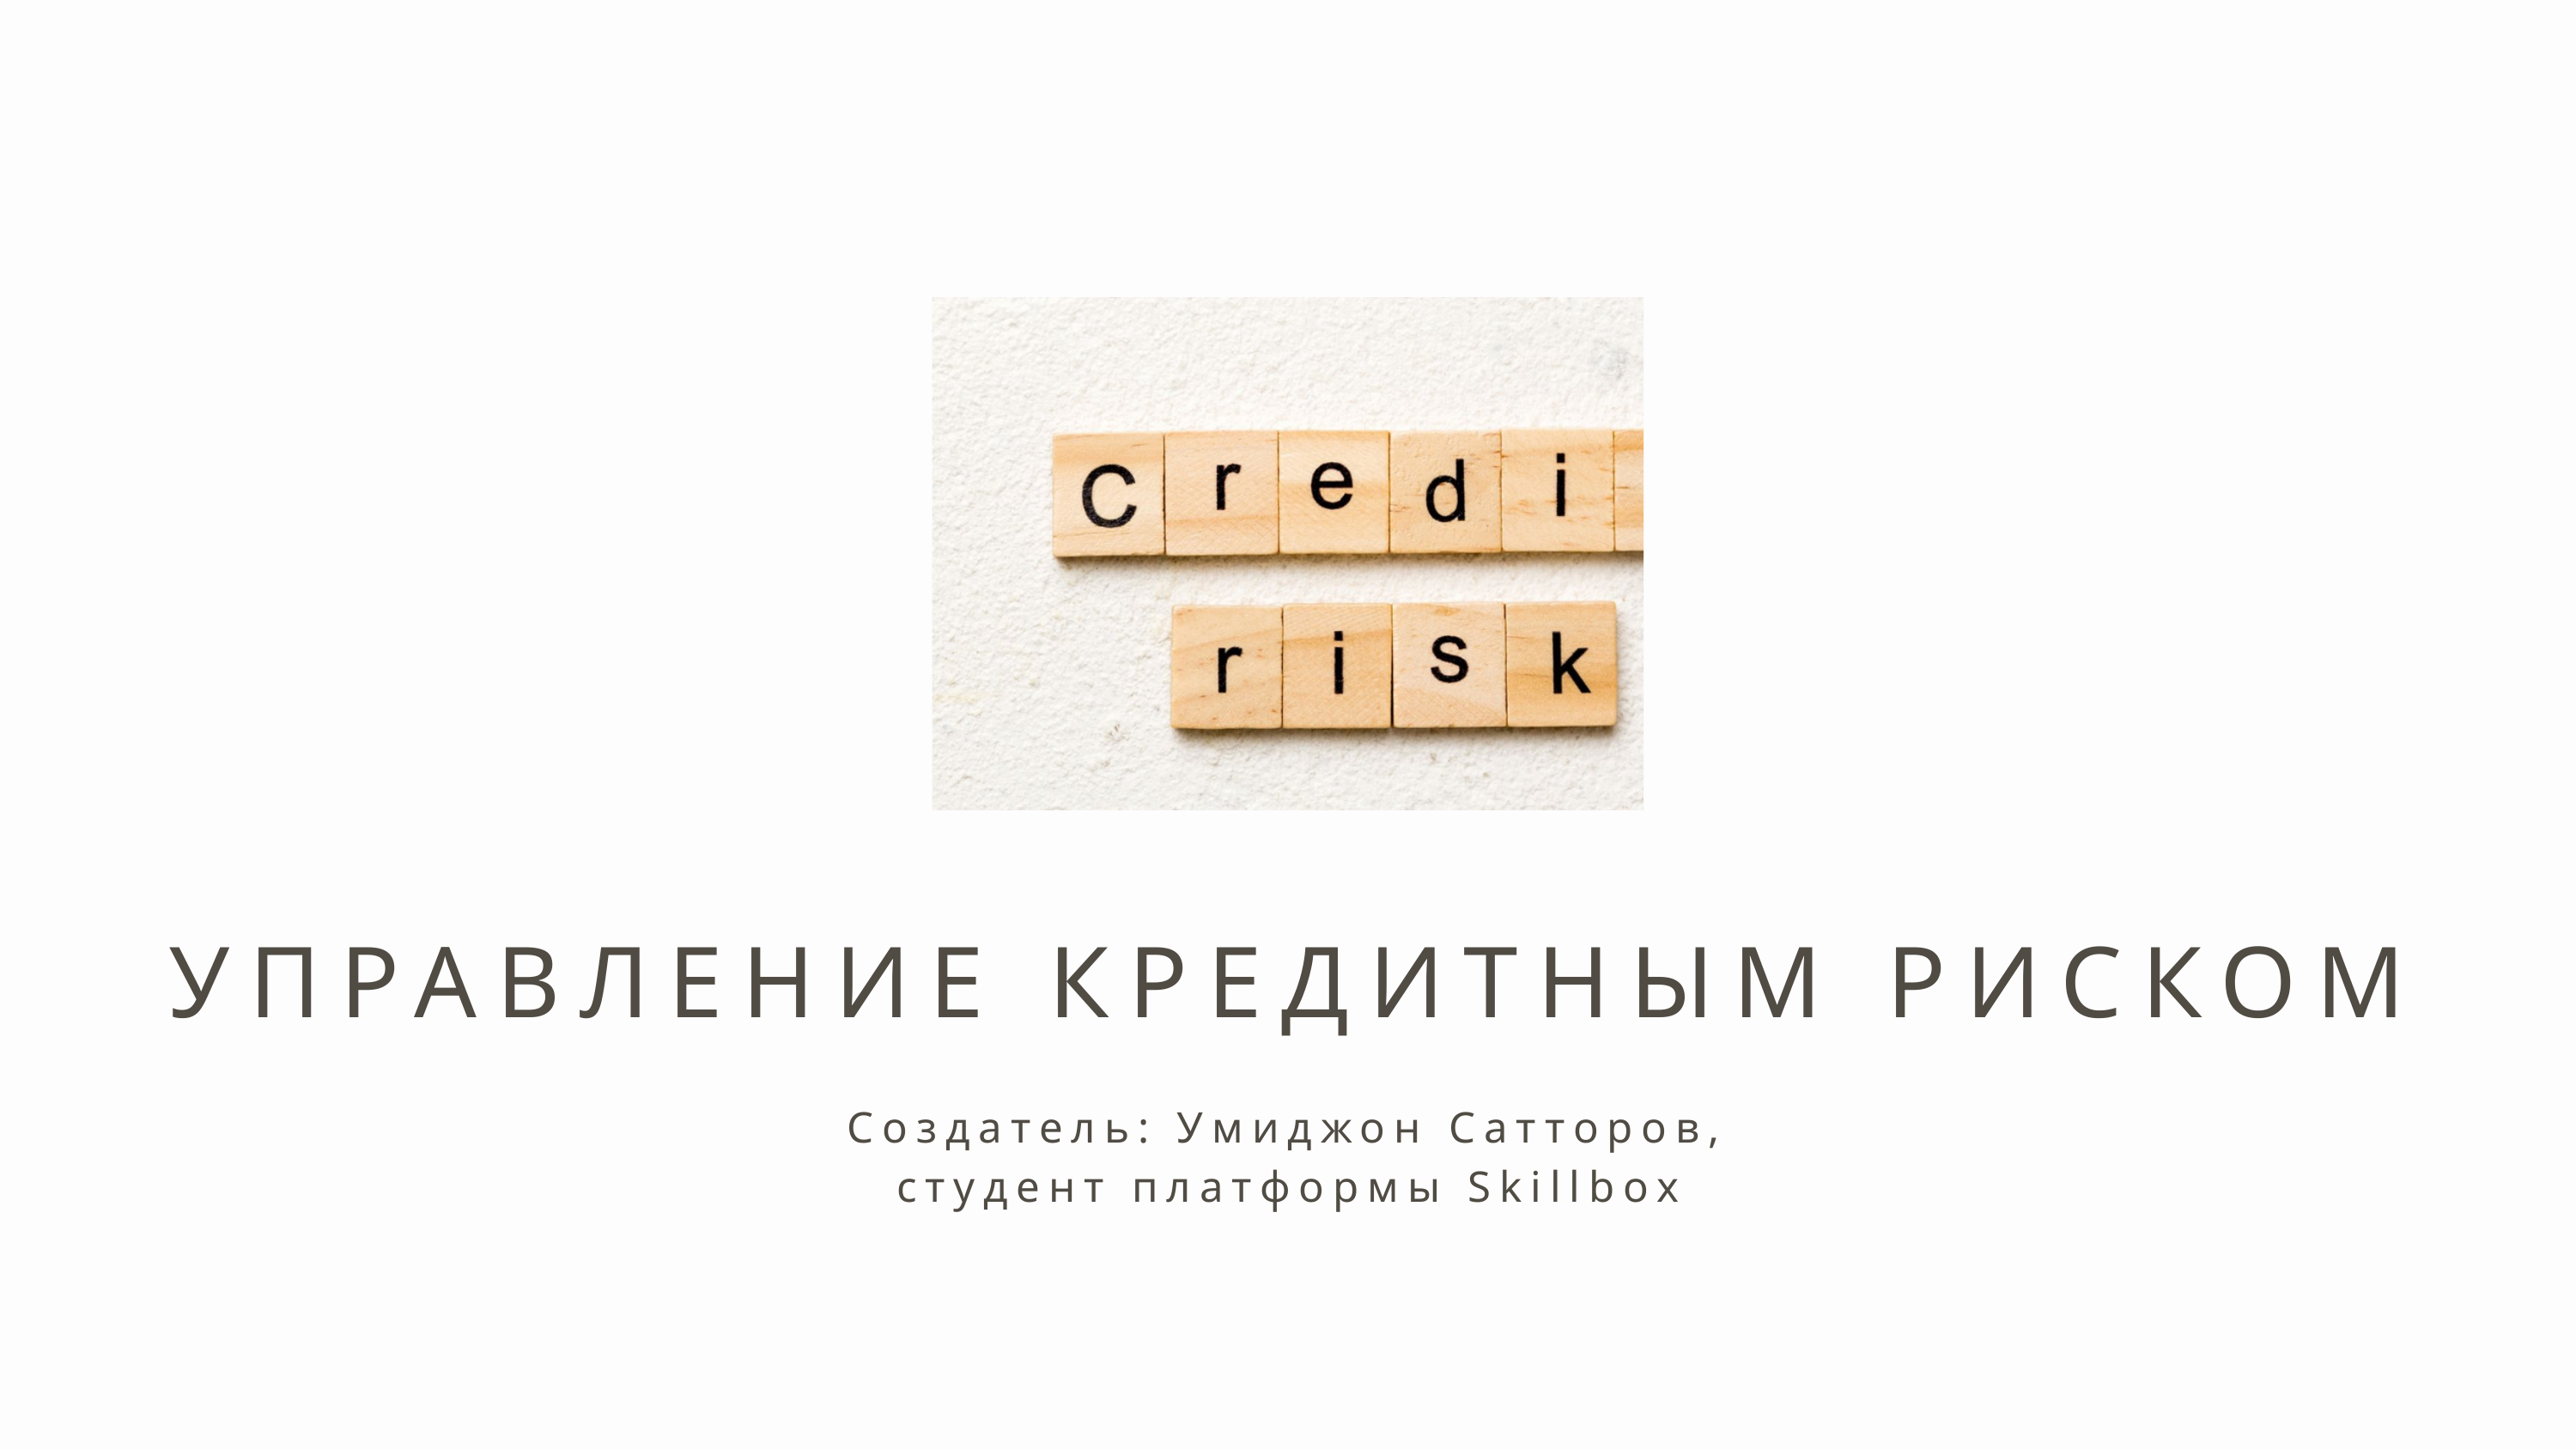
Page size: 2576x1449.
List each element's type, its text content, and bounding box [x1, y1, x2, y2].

text_box УПРАВЛЕНИЕ КРЕДИТНЫМ РИСКОМ [144, 900, 2432, 1038]
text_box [932, 297, 1644, 811]
text_box Создатель: Умиджон Сатторов, студент платформы Skillbox [823, 1092, 1753, 1211]
